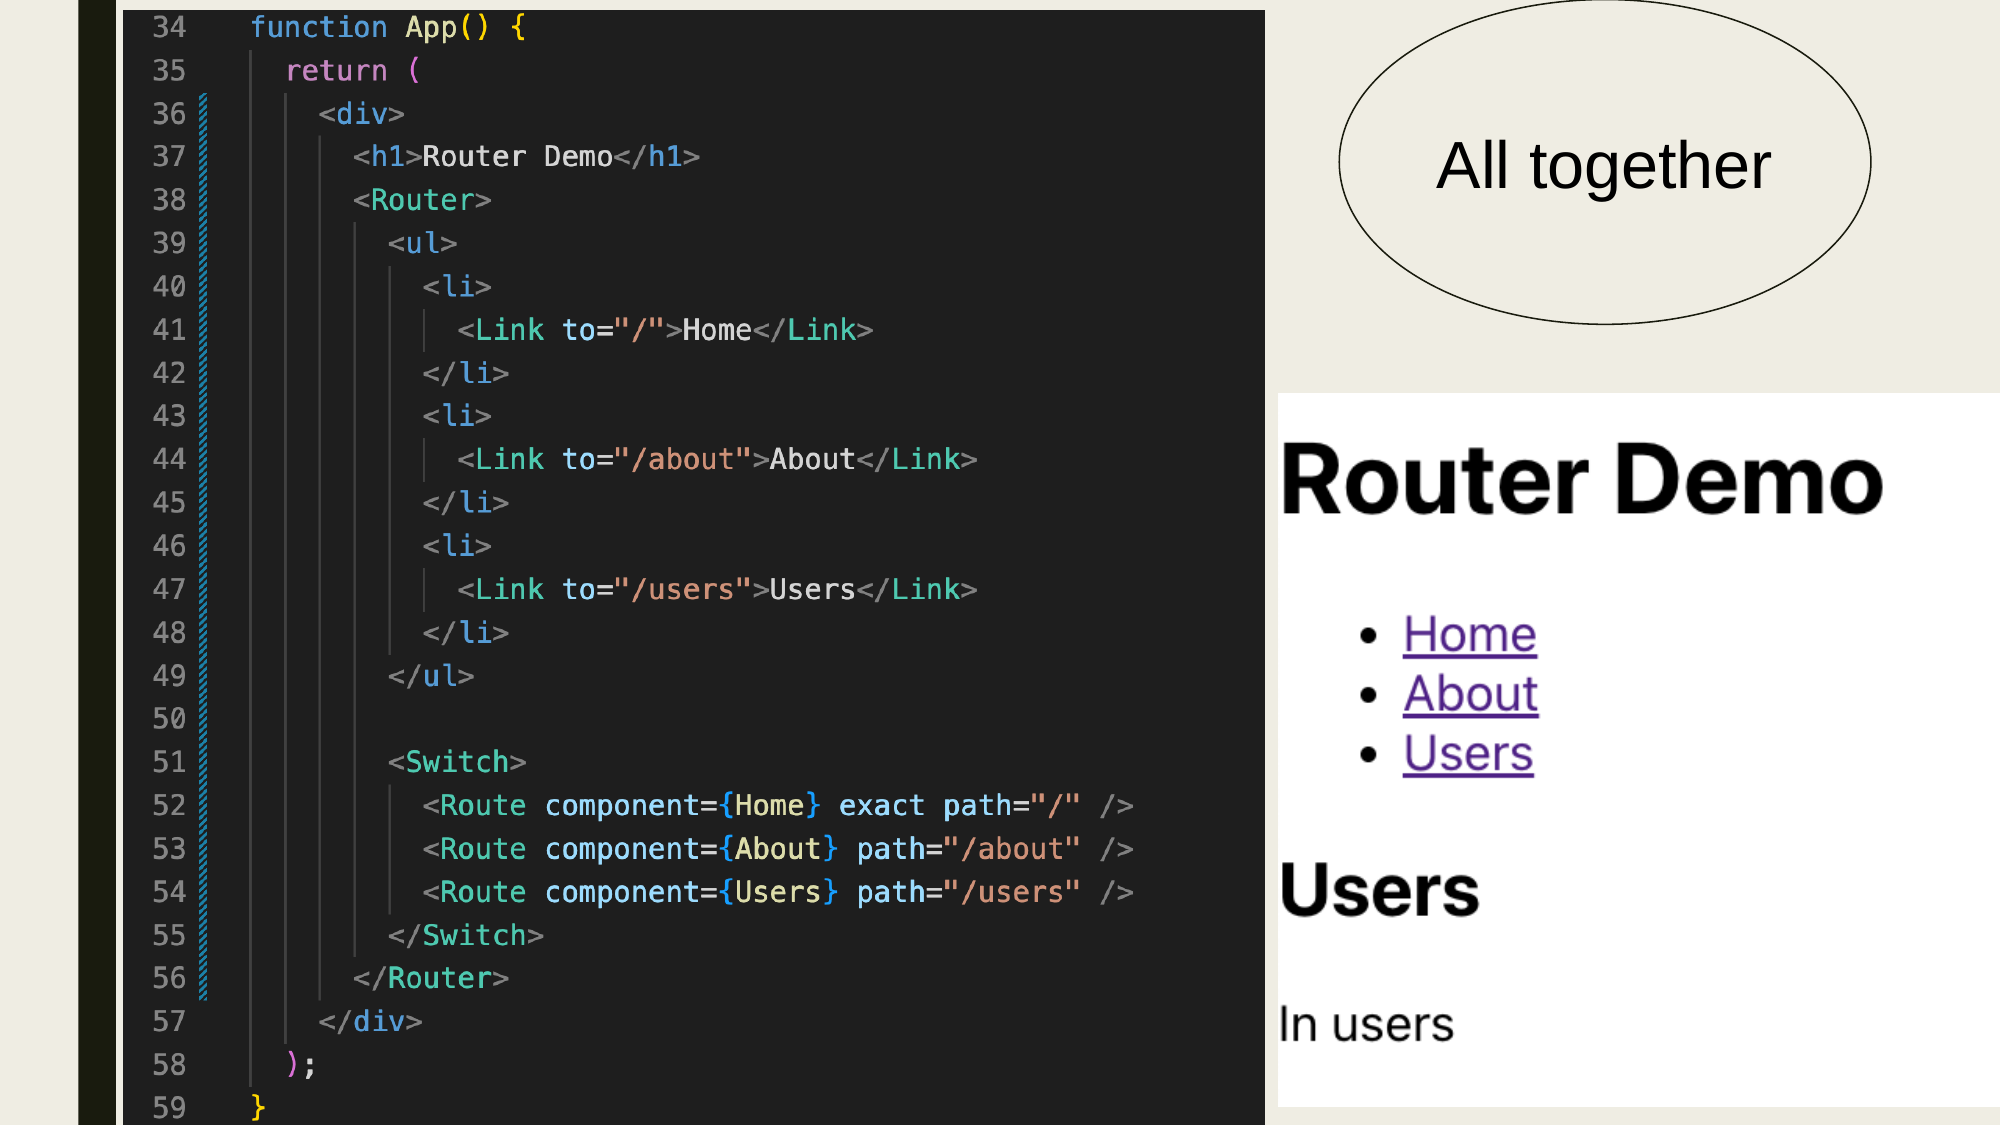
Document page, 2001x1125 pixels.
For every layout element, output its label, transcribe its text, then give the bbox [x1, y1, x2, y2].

picture [1277, 393, 2000, 1107]
picture [122, 10, 1266, 1125]
text_box All together [1339, 0, 1871, 325]
